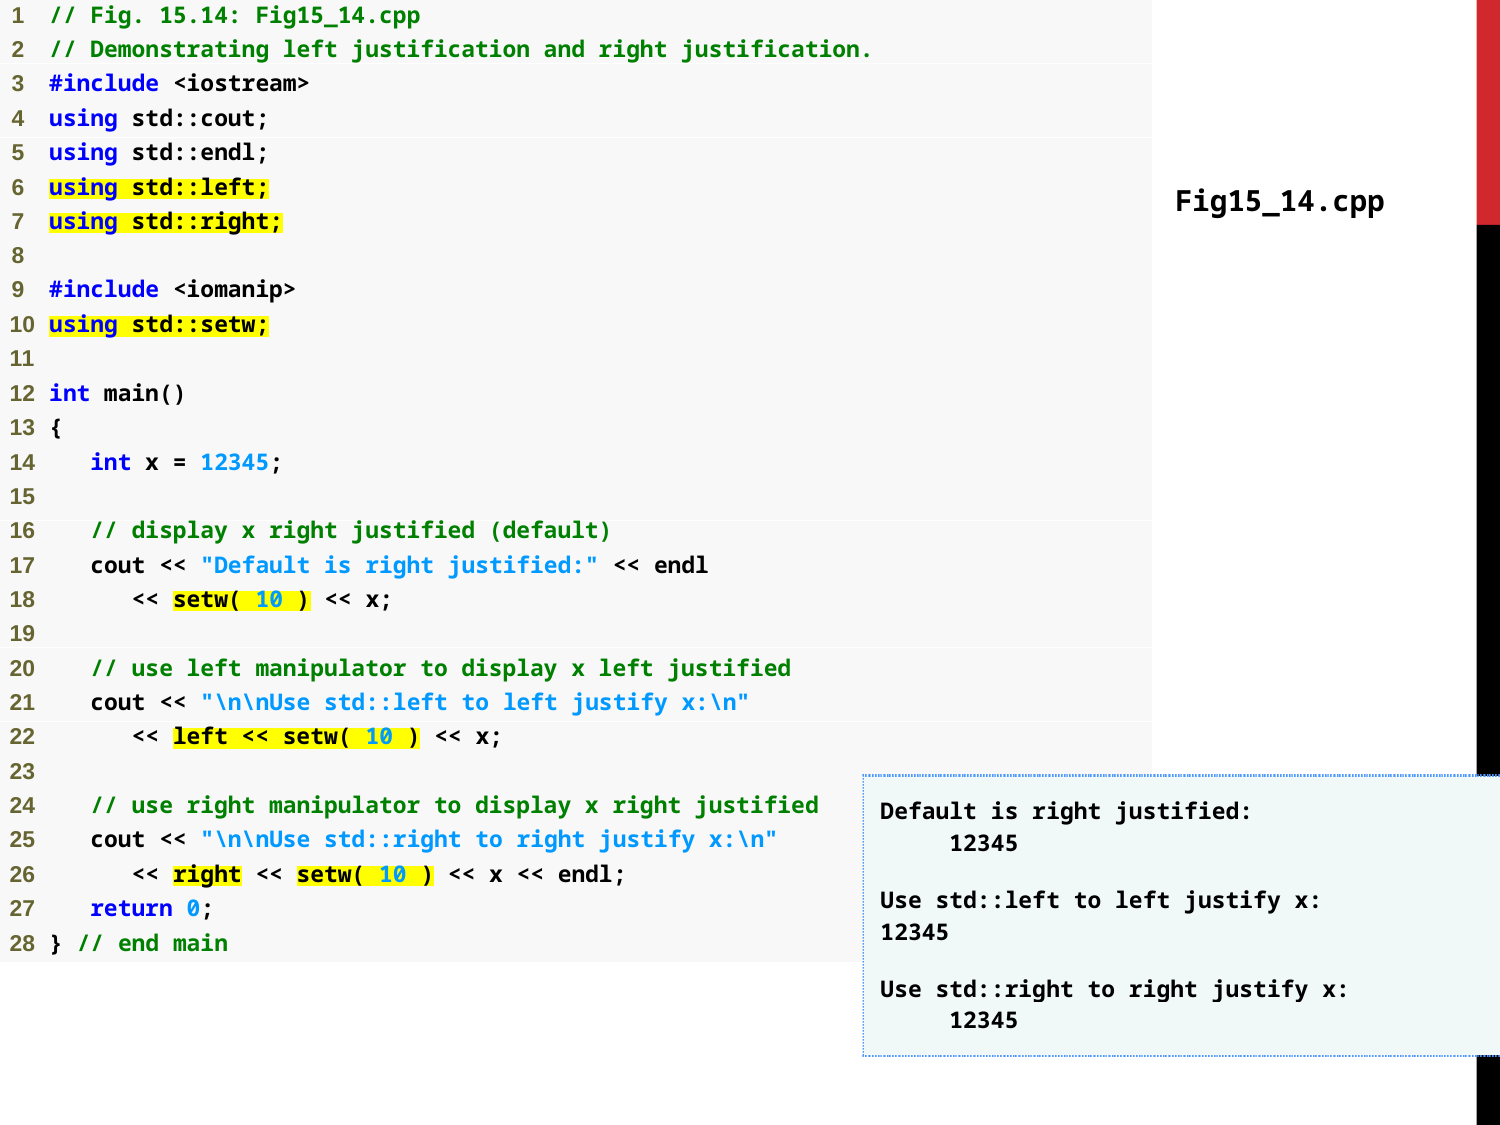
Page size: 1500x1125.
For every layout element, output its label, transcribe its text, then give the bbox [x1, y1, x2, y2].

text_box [862, 774, 1500, 1086]
text_box Fig15_14.cpp [1174, 175, 1475, 225]
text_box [0, 0, 1155, 992]
